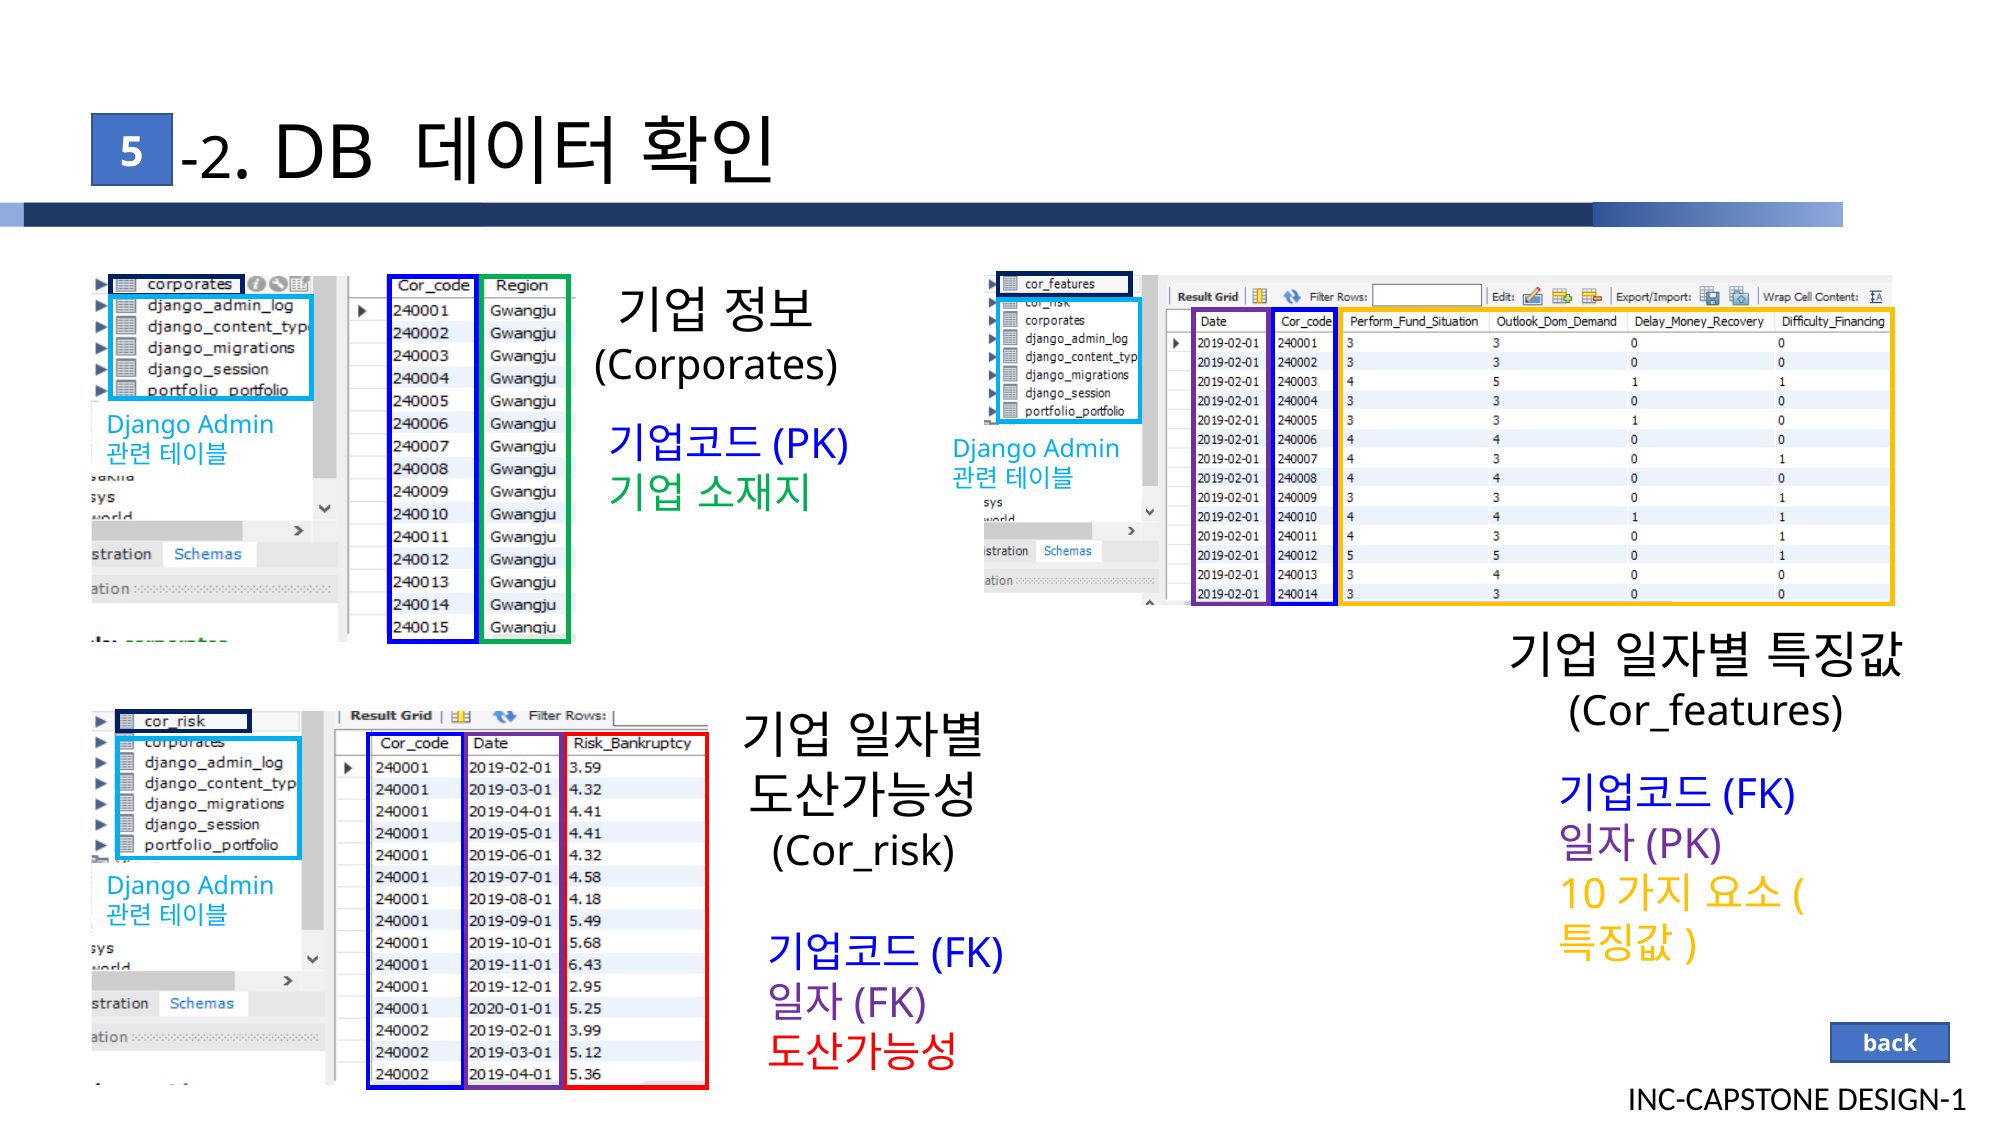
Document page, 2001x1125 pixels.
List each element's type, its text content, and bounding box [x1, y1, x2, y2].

text_box 2 -2. DB 데이터 확인 [49, 96, 1183, 202]
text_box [91, 696, 1024, 1088]
text_box 기업 일자별 특징값 (Cor_features) [1493, 616, 1919, 742]
text_box Django Admin 관련 테이블 [937, 425, 984, 500]
text_box back [1830, 1022, 1950, 1063]
text_box 기업코드(FK) 일자(PK) 10가지 요소(특징값) [1544, 759, 1908, 975]
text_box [91, 270, 866, 642]
text_box 5 [91, 113, 173, 186]
picture [984, 274, 1893, 605]
